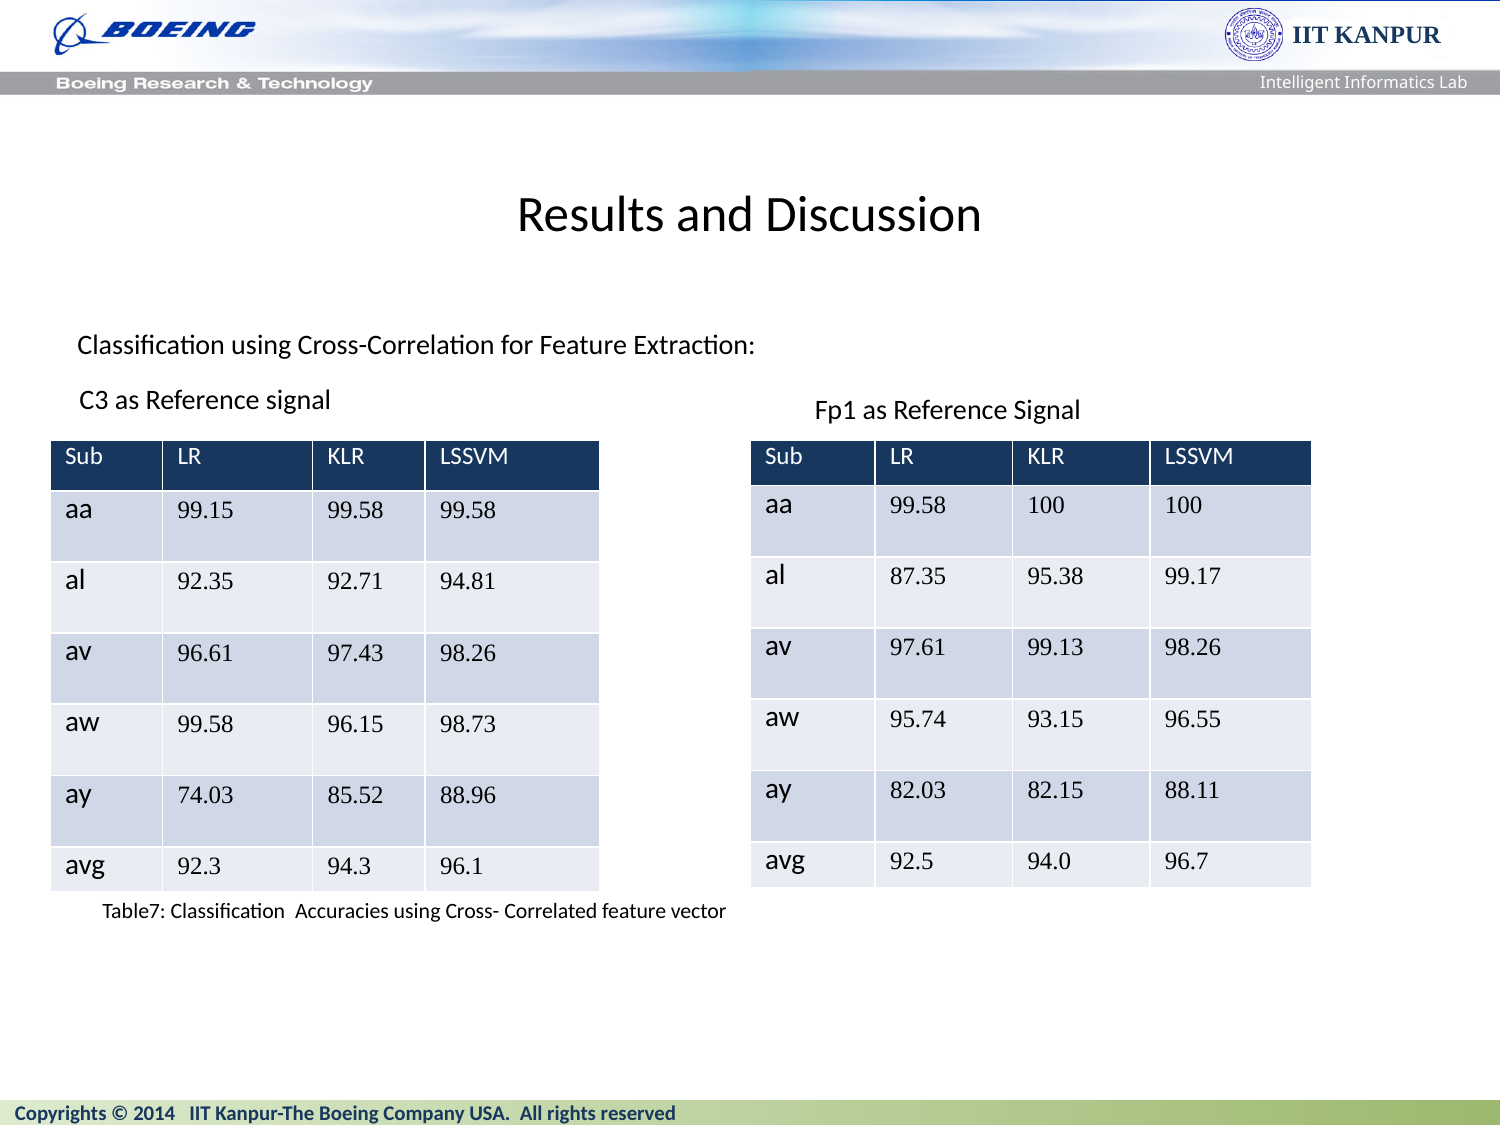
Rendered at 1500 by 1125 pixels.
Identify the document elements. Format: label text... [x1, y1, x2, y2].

table_cell aa [751, 486, 874, 556]
table_cell 97.61 [876, 629, 1012, 698]
table_header LSSVM [426, 441, 599, 490]
table_cell 92.5 [876, 843, 1012, 887]
table_cell 99.13 [1013, 629, 1149, 698]
table_cell 99.58 [313, 492, 424, 561]
table_cell 98.73 [426, 705, 599, 775]
table_cell 96.55 [1151, 700, 1311, 770]
table_cell avg [51, 848, 162, 891]
table_cell av [751, 629, 874, 698]
table_cell 87.35 [876, 558, 1012, 627]
table_cell 88.96 [426, 776, 599, 846]
table_header LR [876, 441, 1012, 485]
text_box Table7: Classification Accuracies using Cross- Correlated feature vector [87, 889, 1388, 931]
table_cell 96.61 [163, 634, 312, 703]
table_cell al [51, 563, 162, 632]
text_box C3 as Reference signal [64, 373, 353, 423]
table_header Sub [751, 441, 874, 485]
table_cell 99.58 [426, 492, 599, 561]
table_cell 94.0 [1013, 843, 1149, 887]
table_cell 82.03 [876, 771, 1012, 841]
table_cell 92.35 [163, 563, 312, 632]
table_cell 95.38 [1013, 558, 1149, 627]
table_cell 82.15 [1013, 771, 1149, 841]
table_cell aw [751, 700, 874, 770]
table_header KLR [1013, 441, 1149, 485]
table_cell 96.1 [426, 848, 599, 889]
table_cell 92.71 [313, 563, 424, 632]
table_cell ay [751, 771, 874, 841]
table_cell 97.43 [313, 634, 424, 703]
table_cell 94.81 [426, 563, 599, 632]
table_cell 88.11 [1151, 771, 1311, 841]
table_cell al [751, 558, 874, 627]
table_cell avg [751, 843, 874, 887]
table_cell av [51, 634, 162, 703]
table_cell 96.7 [1151, 843, 1311, 887]
table_cell 99.58 [876, 486, 1012, 556]
table_cell 100 [1013, 486, 1149, 556]
table_cell 96.15 [313, 705, 424, 775]
table_header Sub [51, 441, 162, 490]
table_cell 94.3 [313, 848, 424, 889]
table_cell 98.26 [1151, 629, 1311, 698]
table_cell 99.15 [163, 492, 312, 561]
table_header LSSVM [1151, 441, 1311, 485]
picture [0, 0, 1500, 108]
table_cell 99.17 [1151, 558, 1311, 627]
table_cell 74.03 [163, 776, 312, 846]
table_cell 98.26 [426, 634, 599, 703]
table_cell 99.58 [163, 705, 312, 775]
table_cell aw [51, 705, 162, 775]
table_cell ay [51, 776, 162, 846]
table_cell 92.3 [163, 848, 312, 889]
table_cell aa [51, 492, 162, 561]
text_box Fp1 as Reference Signal [800, 384, 1275, 433]
table_cell 100 [1151, 486, 1311, 556]
table_cell 93.15 [1013, 700, 1149, 770]
table_header LR [163, 441, 312, 490]
table_cell 85.52 [313, 776, 424, 846]
text_box Classification using Cross-Correlation for Feature Extraction: [62, 318, 1363, 368]
title Results and Discussion [75, 111, 1425, 250]
table_cell 95.74 [876, 700, 1012, 770]
table_header KLR [313, 441, 424, 490]
